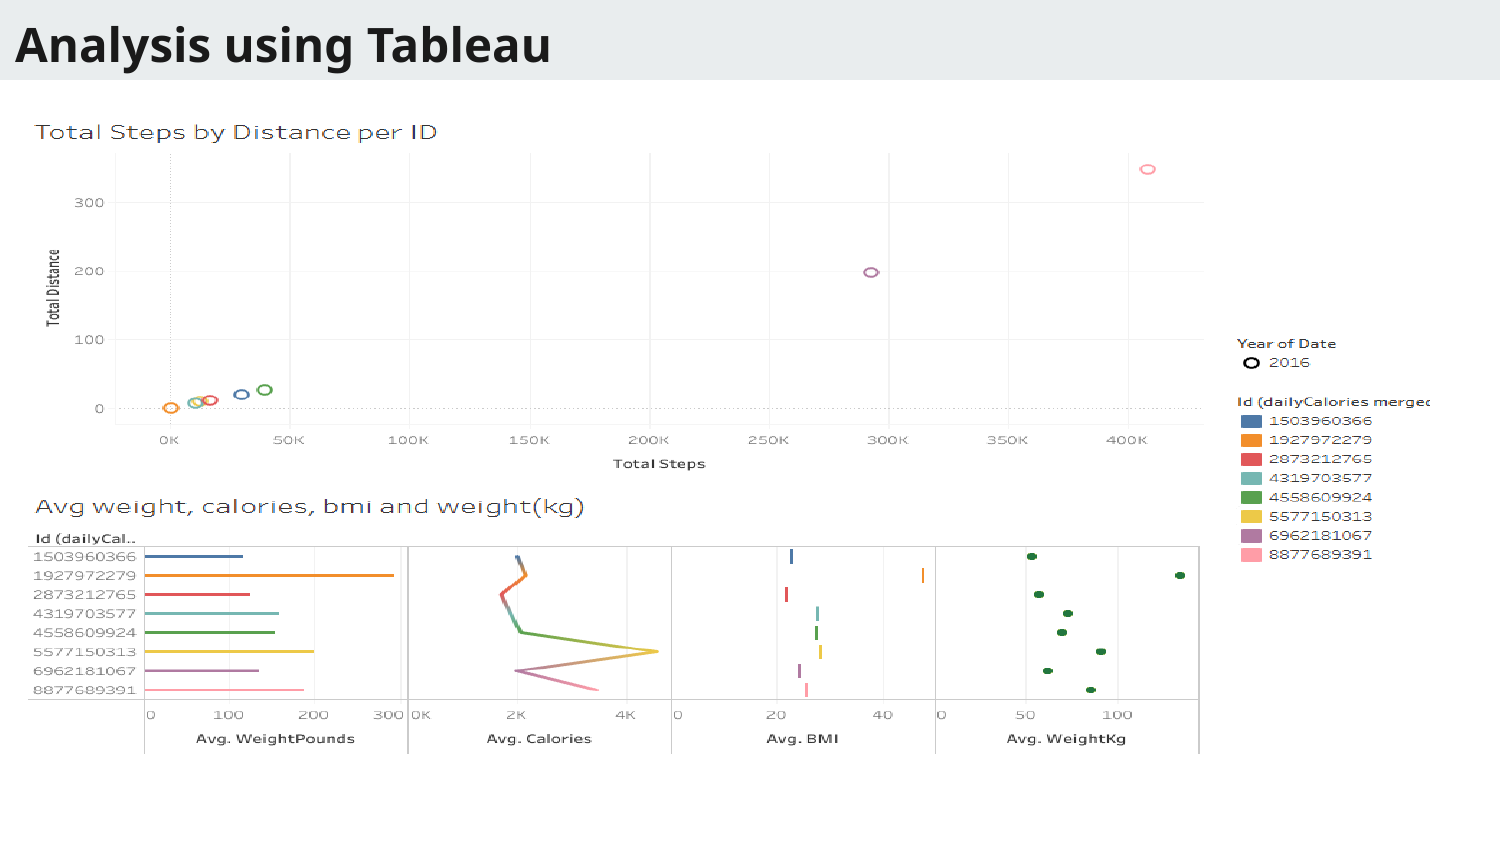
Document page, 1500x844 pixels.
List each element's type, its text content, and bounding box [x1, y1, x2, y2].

picture [16, 104, 1481, 816]
title Analysis using Tableau [0, 0, 1500, 88]
